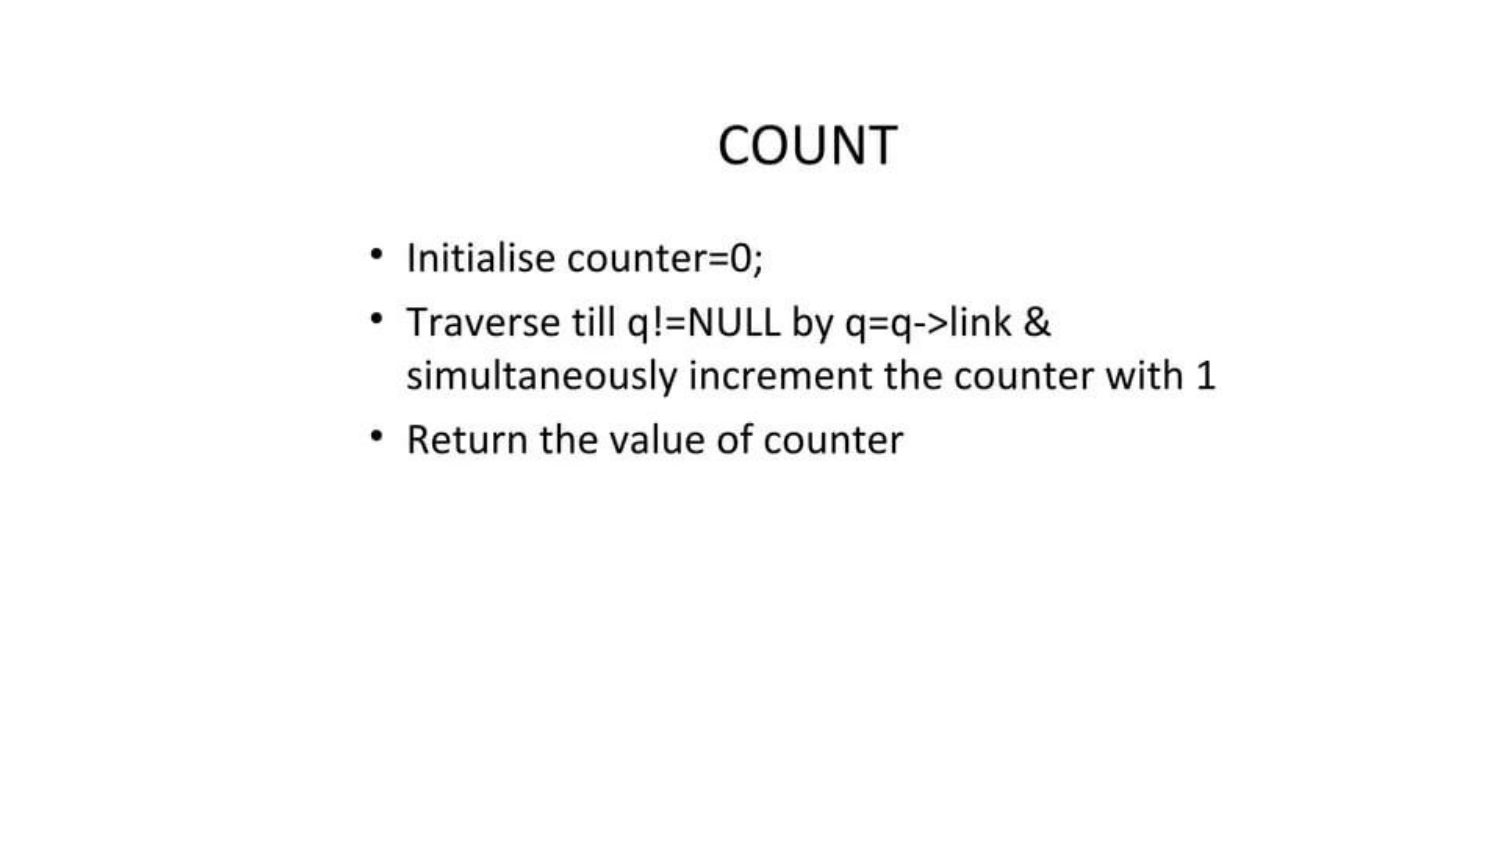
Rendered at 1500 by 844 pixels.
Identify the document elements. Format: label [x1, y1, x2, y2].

picture [308, 48, 1307, 796]
